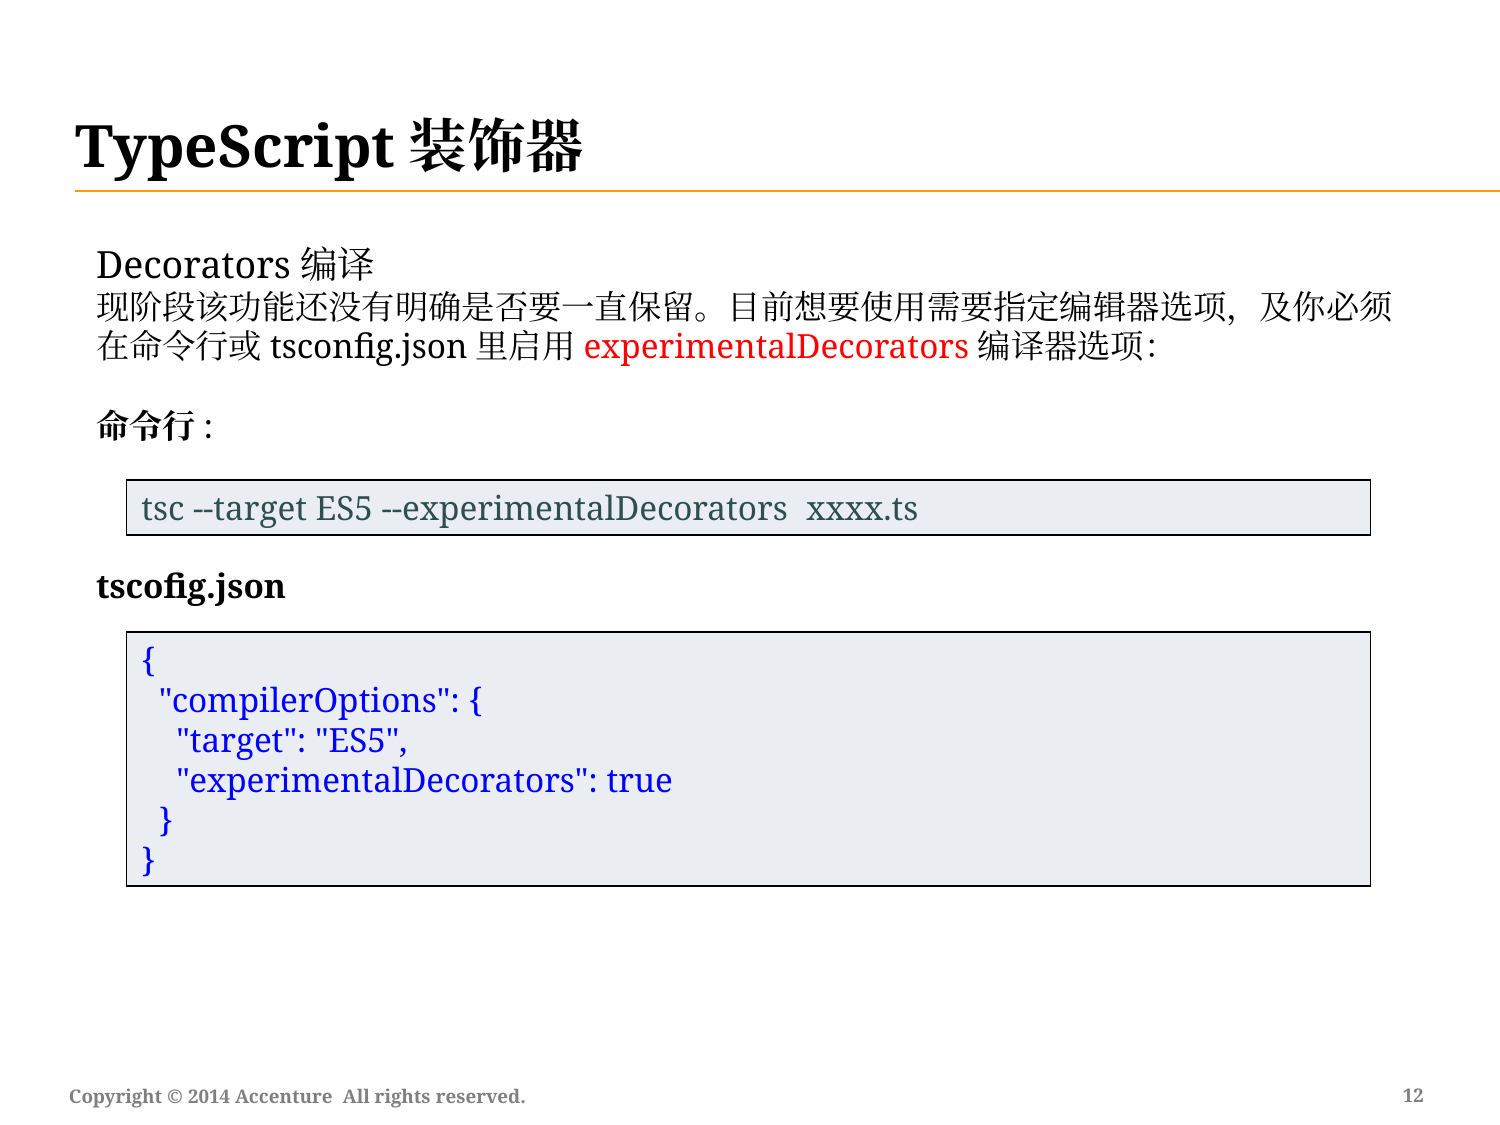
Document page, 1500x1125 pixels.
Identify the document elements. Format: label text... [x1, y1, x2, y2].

text_box Copyright © 2014 Accenture All rights reserved. [43, 1077, 566, 1116]
text_box tsc --target ES5 --experimentalDecorators xxxx.ts [126, 480, 1371, 535]
text_box 11 [1336, 1076, 1424, 1117]
text_box Decorators编译 现阶段该功能还没有明确是否要一直保留。目前想要使用需要指定编辑器选项，及你必须在命令行或tsconfig.json里启用experimentalDecorators编译器选项： 命令行: tscofig.json [81, 233, 1424, 1110]
text_box { "compilerOptions": { "target": "ES5", "experimentalDecorators": true } } [126, 631, 1371, 887]
text_box TypeScript装饰器 [75, 87, 1422, 217]
